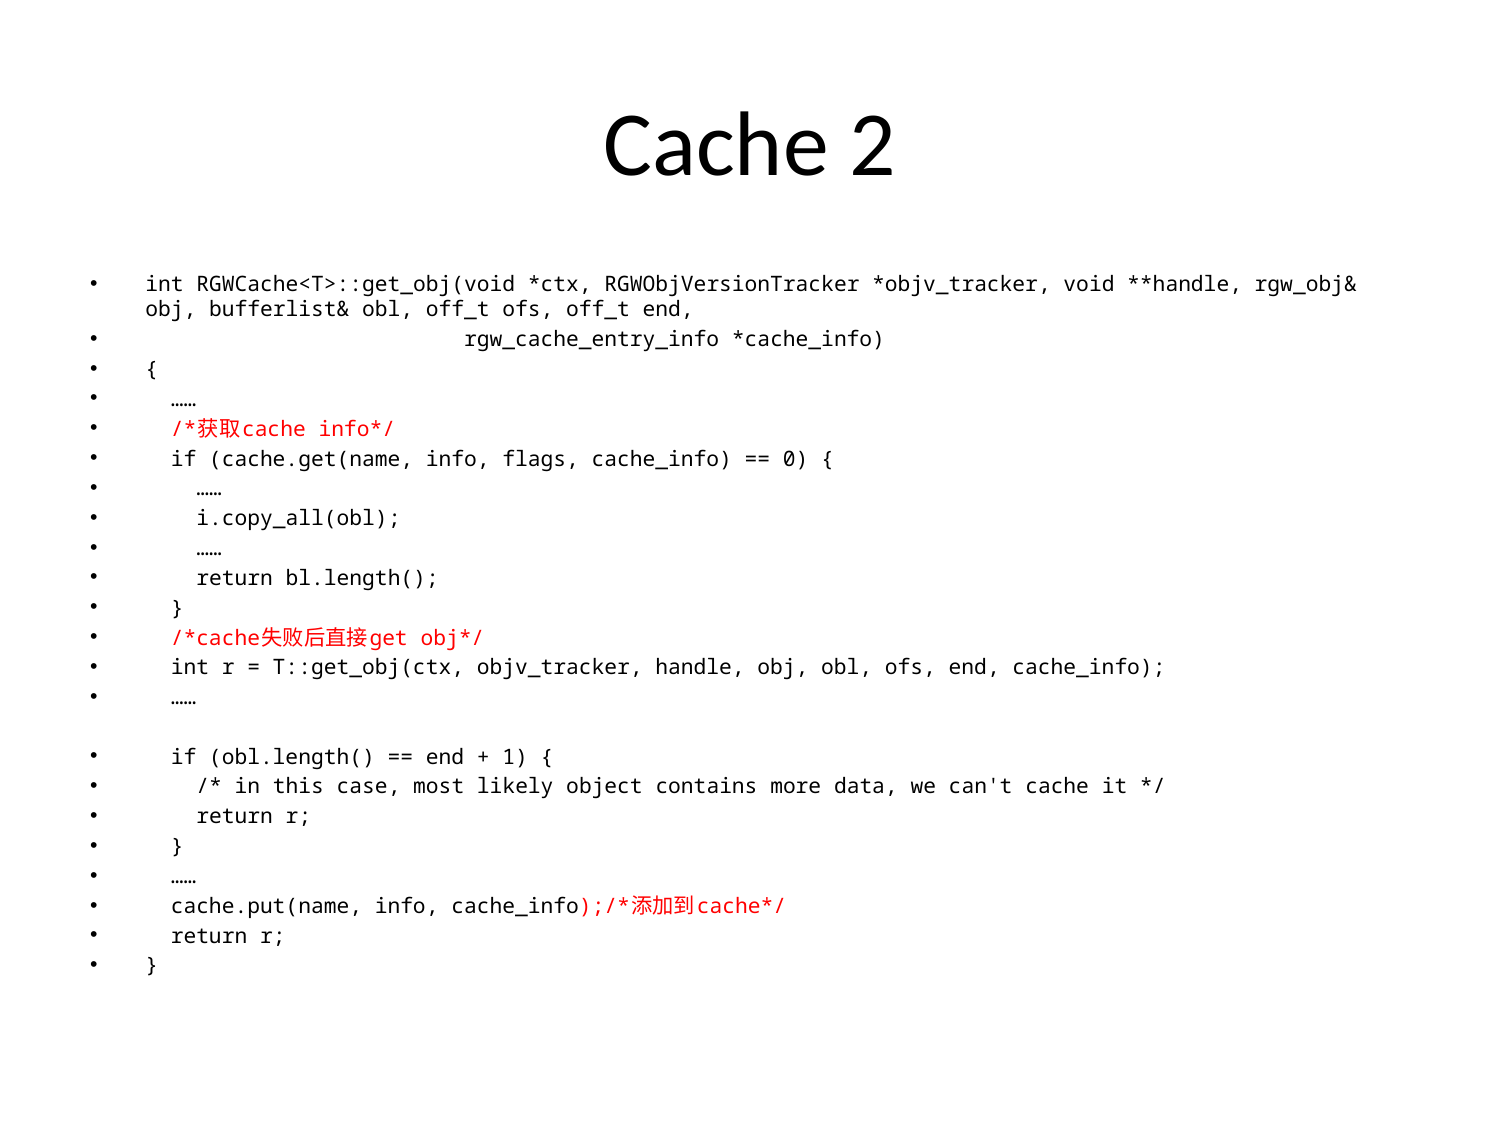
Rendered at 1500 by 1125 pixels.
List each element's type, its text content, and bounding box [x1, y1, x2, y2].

title Cache 2 [75, 45, 1425, 233]
list int RGWCache<T>::get_obj(void *ctx, RGWObjVersionTracker *objv_tracker, void **handle, rgw_obj& obj, bufferlist& obl, off_t ofs, off_t end, rgw_cache_entry_info *cache_info) { …… /*获取cache info*/ if (cache.get(name, info, flags, cache_info) == 0) { …… i.copy_all(obl); …… return bl.length(); } /*cache失败后直接get obj*/ int r = T::get_obj(ctx, objv_tracker, handle, obj, obl, ofs, end, cache_info); …… if (obl.length() == end + 1) { /* in this case, most likely object contains more data, we can't cache it */ return r; } …… cache.put(name, info, cache_info);/*添加到cache*/ return r; } [75, 262, 1425, 1005]
